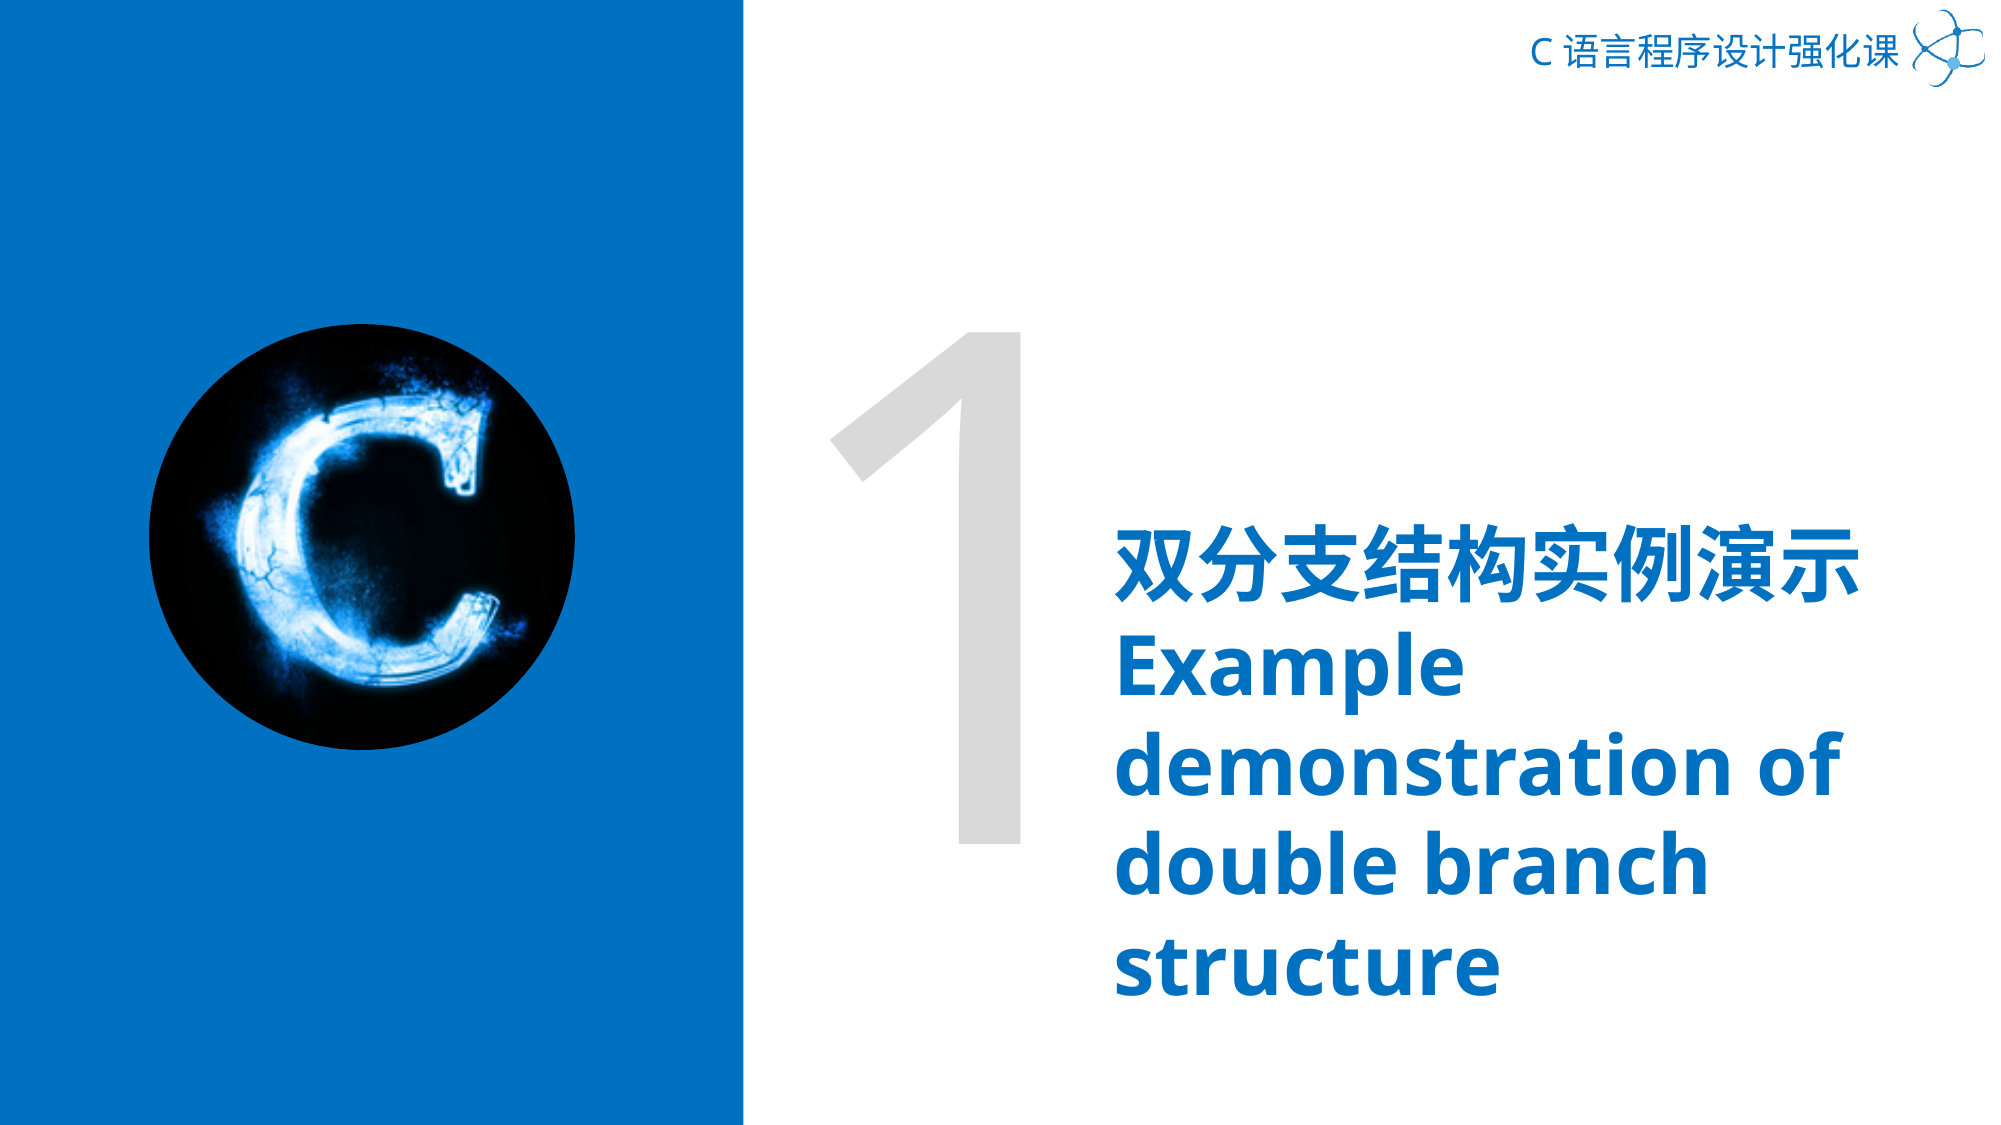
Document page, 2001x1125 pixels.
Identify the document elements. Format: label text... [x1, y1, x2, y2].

text_box 双分支结构实例演示 Example demonstration of double branch structure [1098, 504, 1942, 1020]
picture [1828, 1, 2000, 94]
text_box 1 [751, 120, 1091, 996]
picture [148, 324, 575, 750]
text_box [0, 0, 744, 1125]
